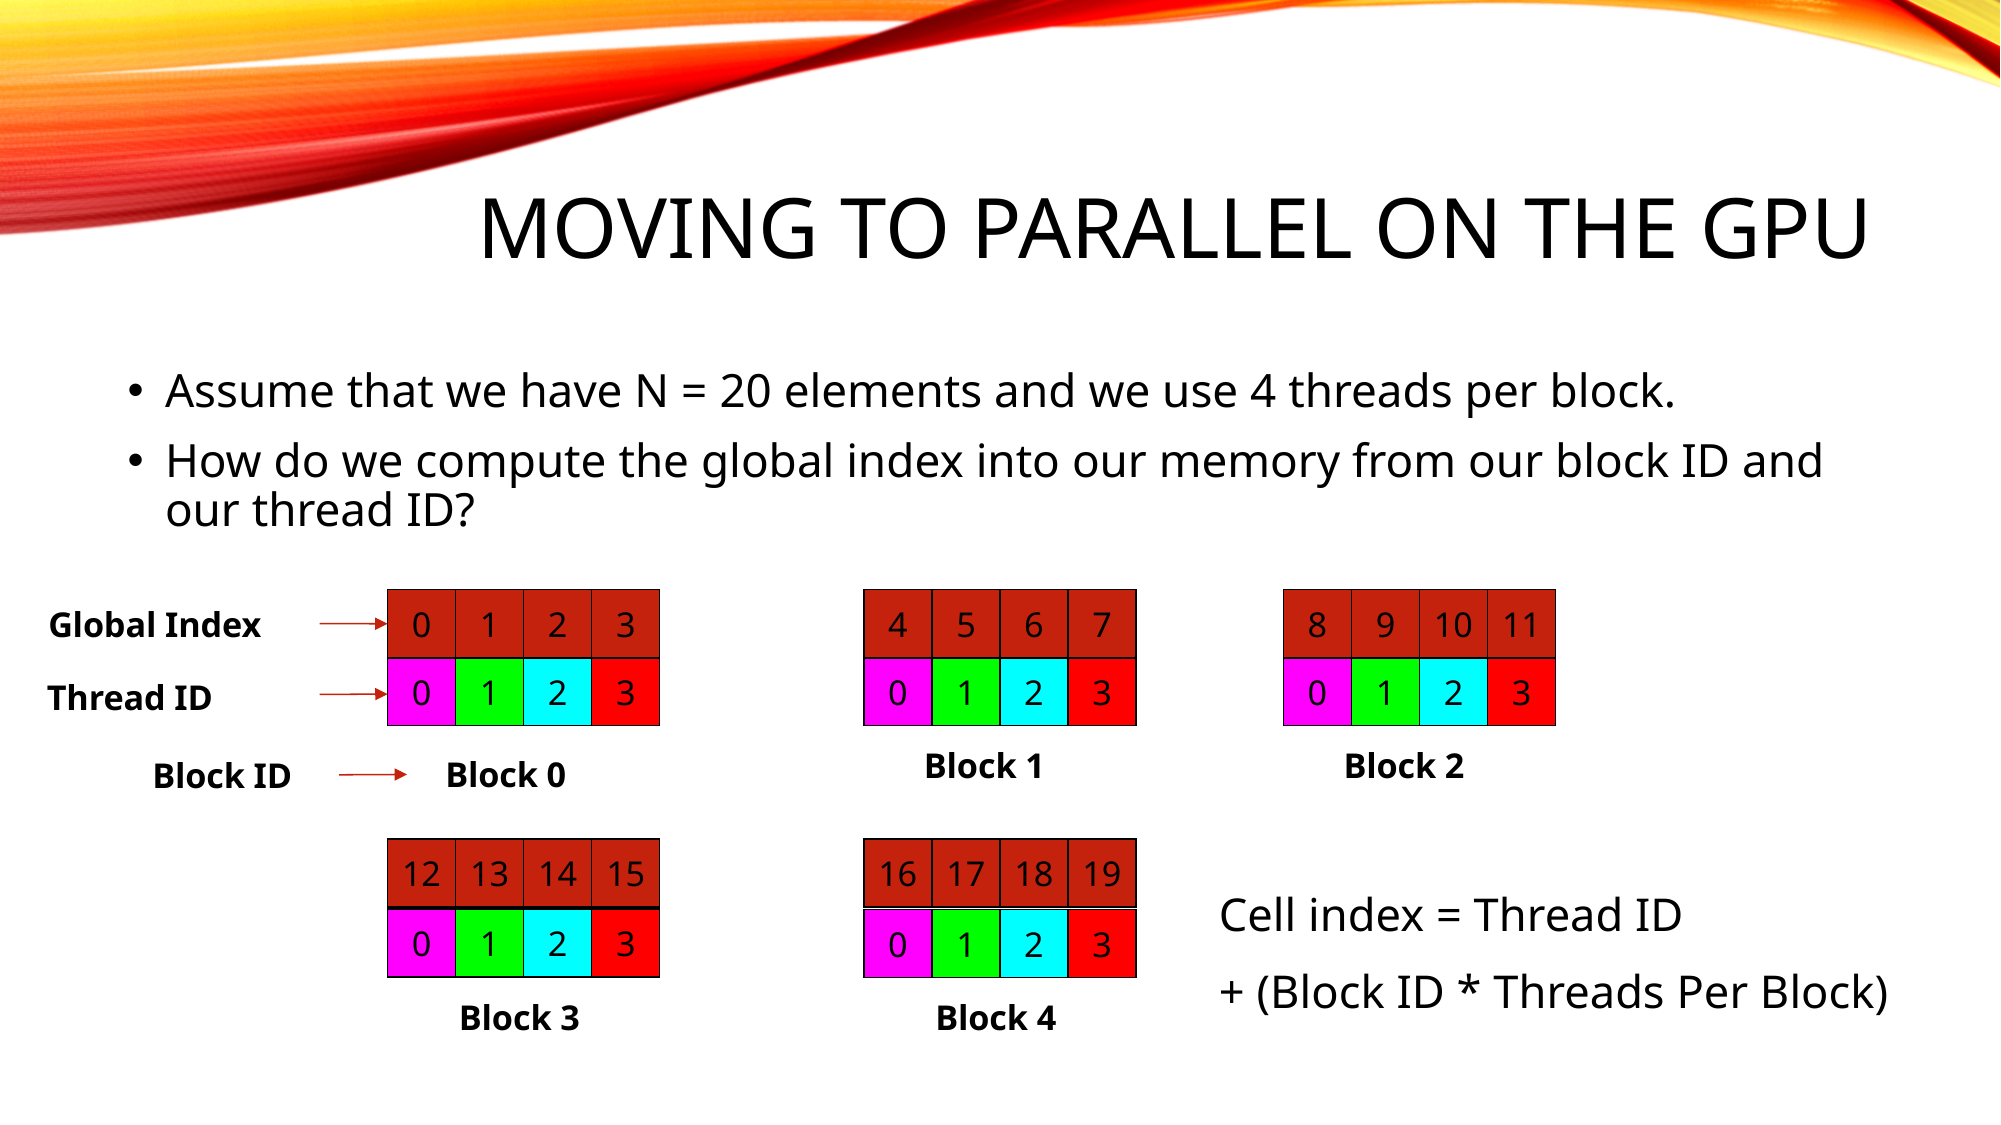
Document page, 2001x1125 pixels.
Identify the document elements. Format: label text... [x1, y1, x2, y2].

text_box MOVING TO PARALLEL ON THE GPU [430, 125, 1888, 338]
text_box 2 [999, 658, 1067, 726]
text_box 6 [999, 589, 1067, 658]
text_box Block 0 [460, 746, 629, 802]
text_box 3 [591, 908, 660, 977]
text_box 2 [999, 909, 1067, 978]
text_box 0 [387, 658, 455, 726]
text_box 1 [455, 908, 523, 977]
text_box 8 [1283, 589, 1351, 658]
text_box Block 1 [909, 737, 1091, 793]
text_box 1 [456, 589, 523, 658]
text_box 18 [999, 839, 1067, 908]
text_box 2 [523, 908, 591, 977]
text_box 0 [863, 909, 931, 978]
text_box 0 [863, 658, 931, 726]
text_box 3 [591, 658, 660, 726]
text_box 0 [387, 589, 456, 658]
text_box 2 [523, 658, 591, 726]
text_box Block 3 [444, 988, 660, 1045]
text_box 1 [455, 658, 523, 726]
text_box 3 [591, 589, 660, 658]
text_box 15 [591, 839, 660, 908]
text_box 0 [387, 908, 455, 977]
text_box 5 [931, 589, 999, 658]
text_box Cell index = Thread ID + (Block ID * Threads Per Block) [1204, 878, 2000, 1025]
picture [0, 0, 2000, 237]
text_box 7 [1067, 589, 1136, 658]
text_box 9 [1351, 589, 1419, 658]
text_box Global Index [33, 595, 320, 652]
text_box 16 [863, 839, 932, 908]
text_box 2 [1419, 658, 1487, 726]
text_box 10 [1419, 589, 1487, 658]
text_box 11 [1487, 589, 1556, 658]
text_box 1 [1351, 658, 1419, 726]
text_box 3 [1067, 658, 1136, 726]
text_box 3 [1067, 909, 1136, 978]
text_box 0 [1283, 658, 1351, 726]
list Assume that we have N = 20 elements and we use 4 threads per block. How do we compute the global index into our memory from our block ID and our thread ID? [112, 360, 1888, 1021]
text_box 19 [1067, 839, 1136, 908]
text_box 3 [1487, 658, 1556, 726]
text_box 17 [932, 839, 999, 908]
text_box Block 2 [1328, 737, 1533, 793]
text_box 12 [387, 839, 455, 908]
text_box Block ID [137, 746, 460, 803]
text_box 2 [523, 589, 591, 658]
text_box Block 4 [920, 988, 1118, 1045]
text_box 14 [523, 839, 591, 908]
text_box 13 [455, 839, 523, 908]
text_box Thread ID [32, 669, 354, 726]
text_box 1 [931, 909, 999, 978]
text_box 4 [863, 589, 931, 658]
text_box 1 [931, 658, 999, 726]
